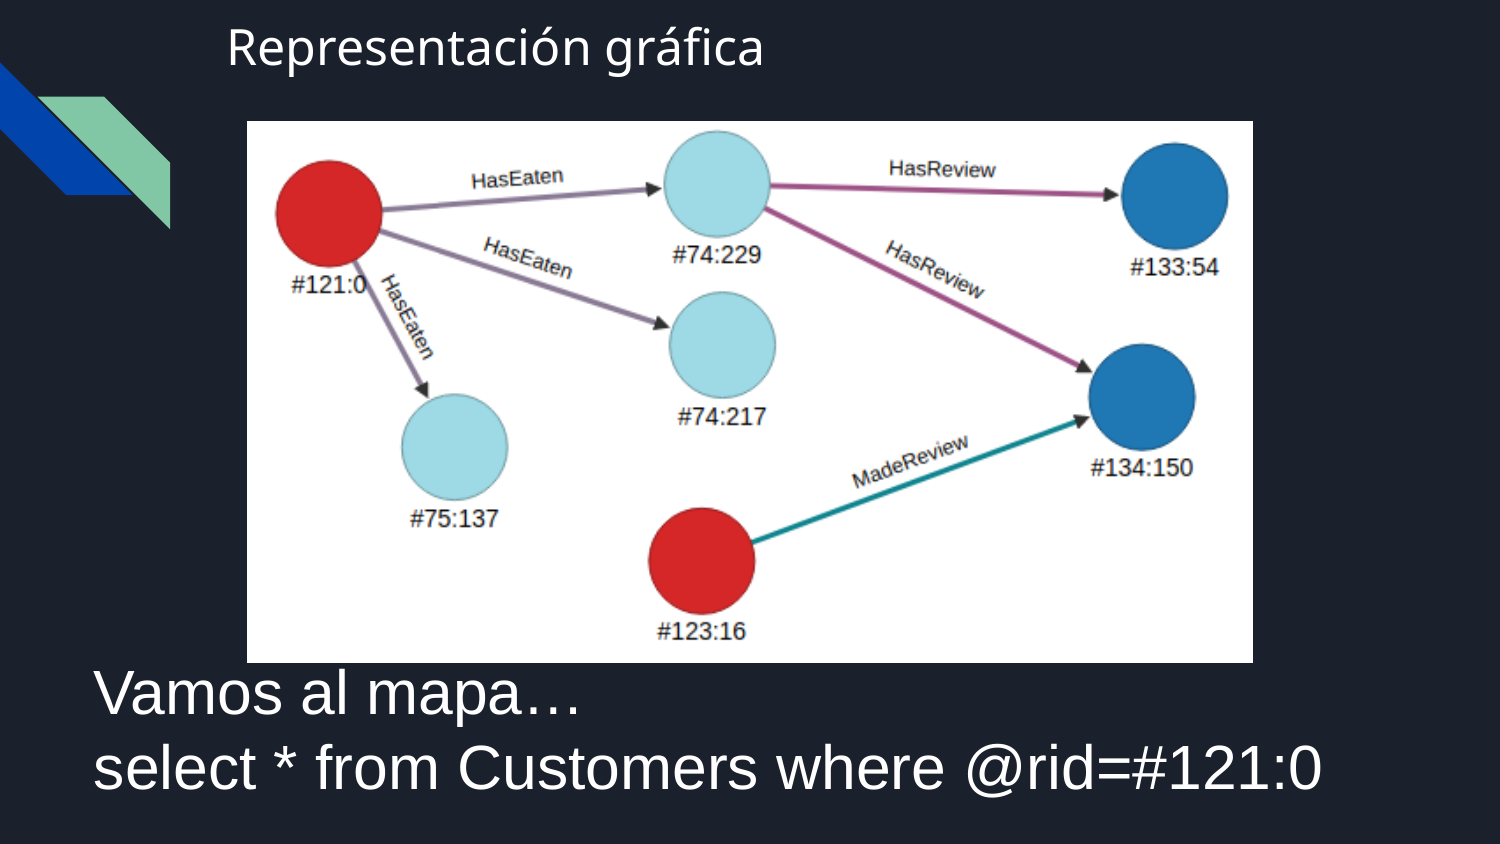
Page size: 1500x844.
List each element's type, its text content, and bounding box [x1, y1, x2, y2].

picture [247, 121, 1253, 663]
title Representación gráfica [211, 0, 1367, 150]
text_box Vamos al mapa… select * from Customers where @rid=#121:0 [78, 562, 1411, 833]
